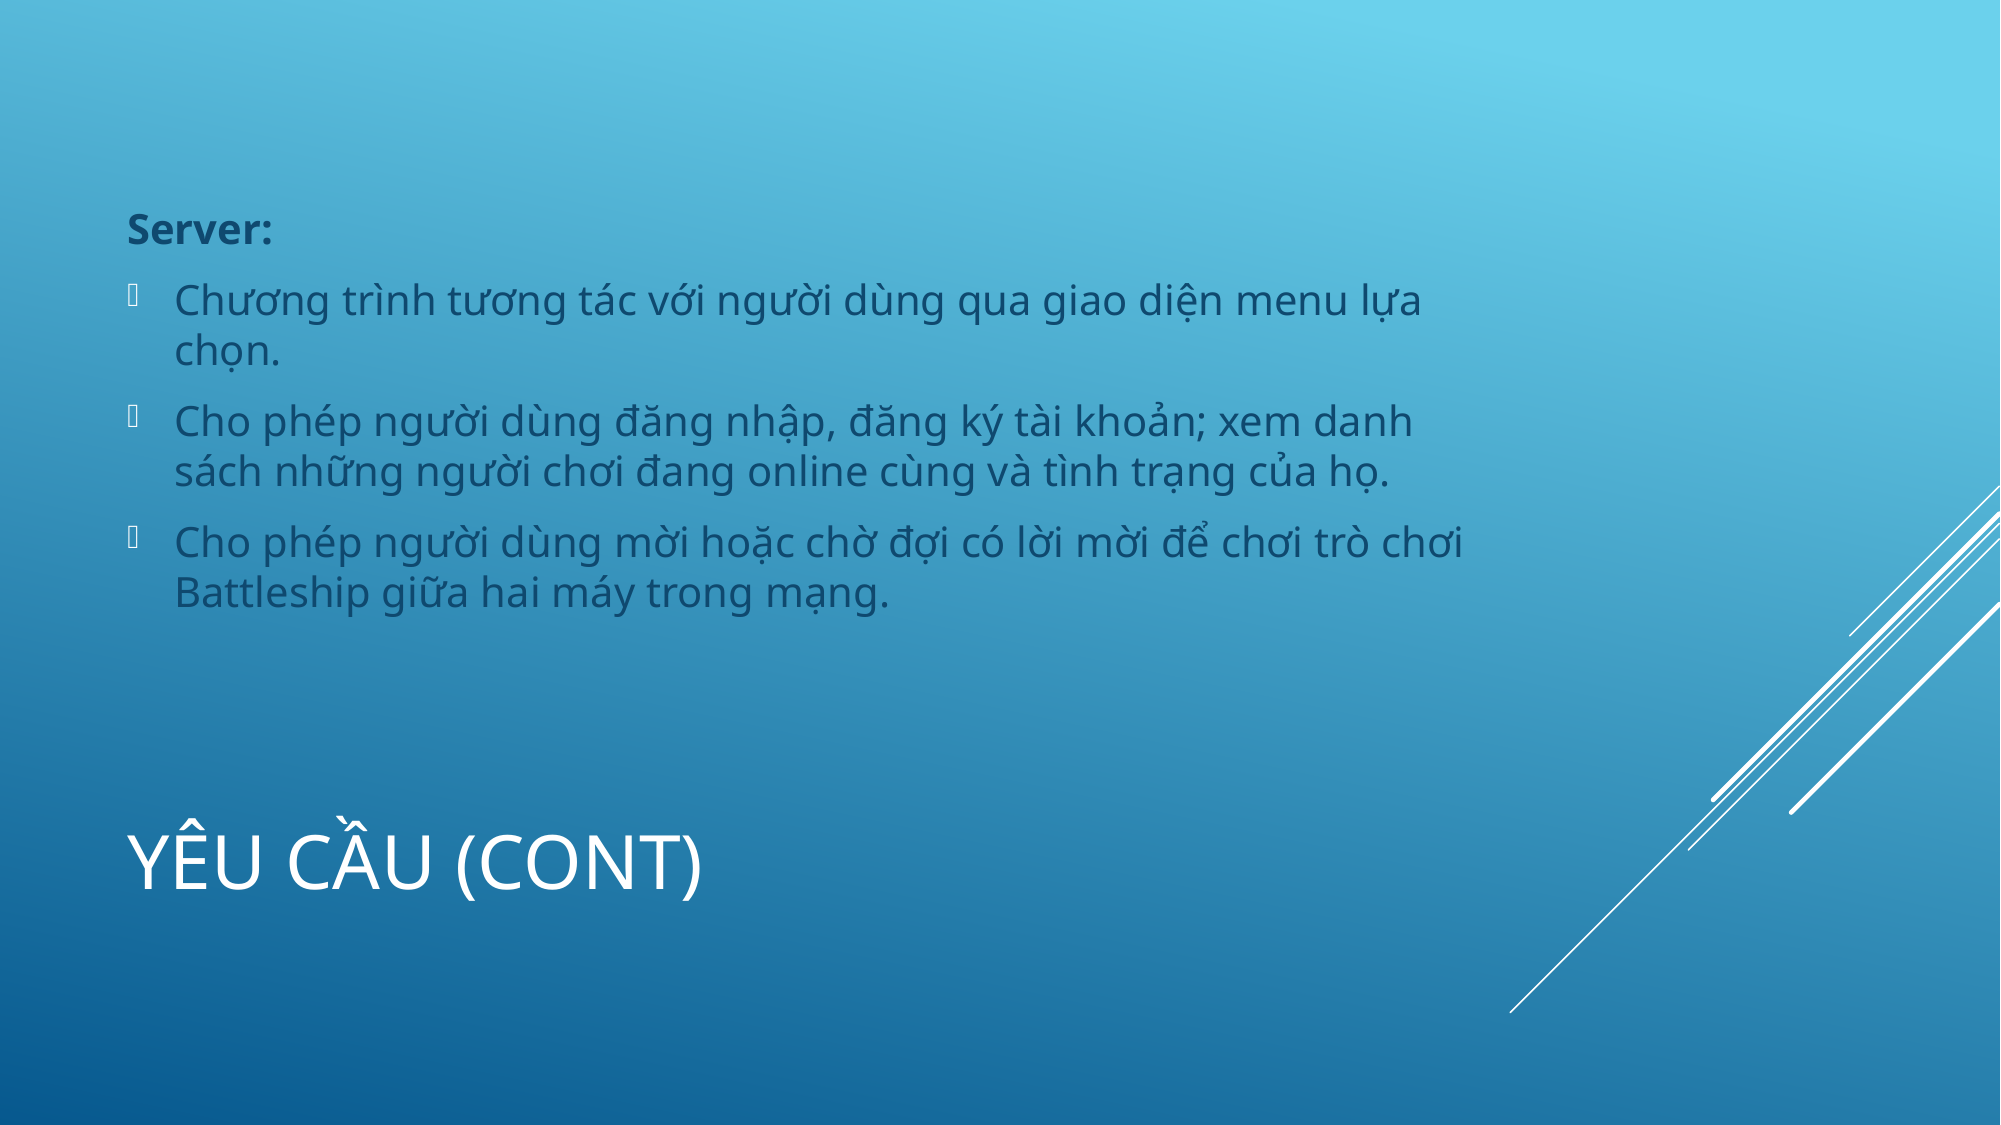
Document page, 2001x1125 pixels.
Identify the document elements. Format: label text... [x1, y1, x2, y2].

list Server: Chương trình tương tác với người dùng qua giao diện menu lựa chọn. Cho phép người dùng đăng nhập, đăng ký tài khoản; xem danh sách những người chơi đang online cùng và tình trạng của họ. Cho phép người dùng mời hoặc chờ đợi có lời mời để chơi trò chơi Battleship giữa hai máy trong mạng. [112, 112, 1513, 706]
title Yêu cầu (cont) [112, 736, 1513, 984]
